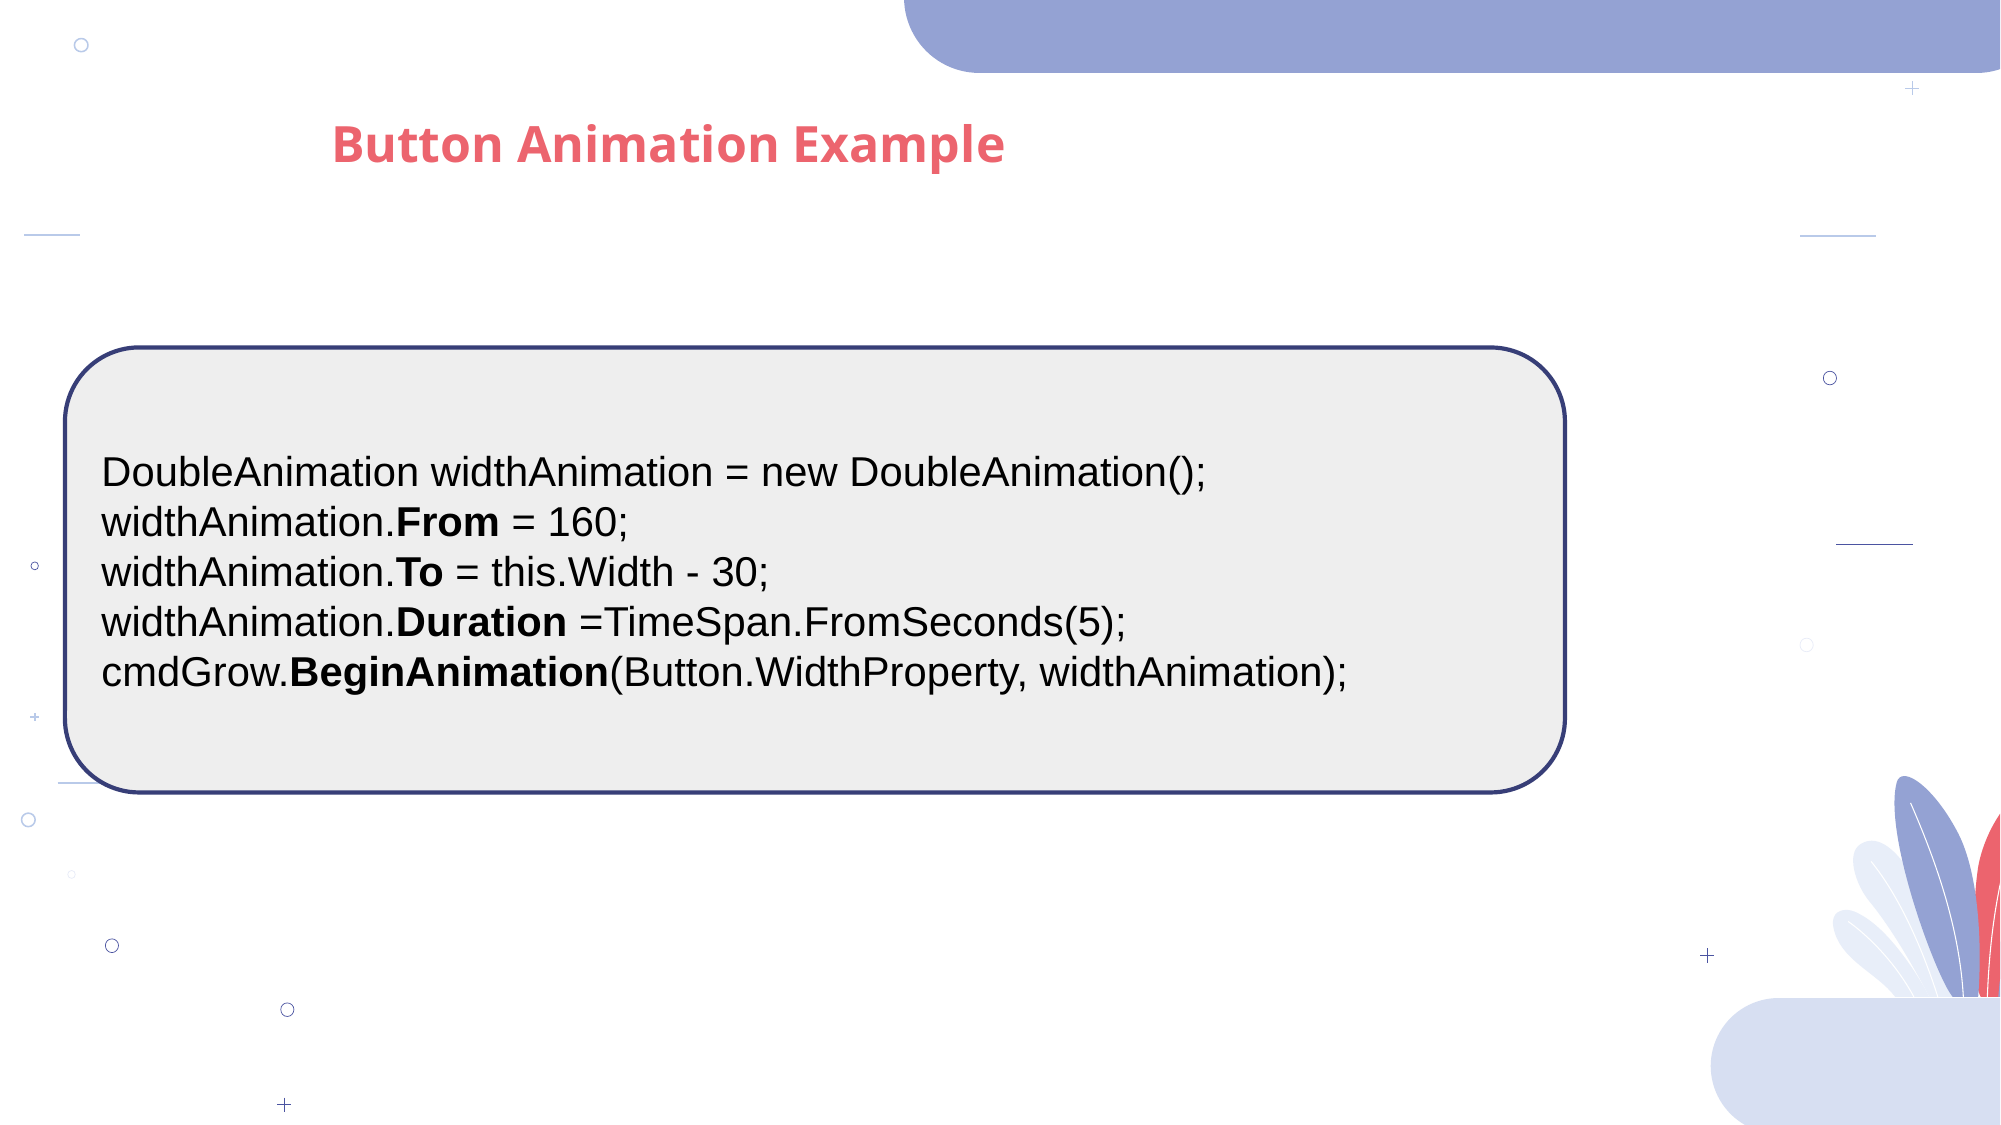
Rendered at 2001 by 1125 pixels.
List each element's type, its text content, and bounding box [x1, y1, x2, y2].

title Button Animation Example [316, 97, 2000, 223]
text_box DoubleAnimation widthAnimation = new DoubleAnimation(); widthAnimation.From = 160; widthAnimation.To = this.Width - 30; widthAnimation.Duration =TimeSpan.FromSeconds(5); cmdGrow.BeginAnimation(Button.WidthProperty, widthAnimation); [62, 345, 1568, 795]
